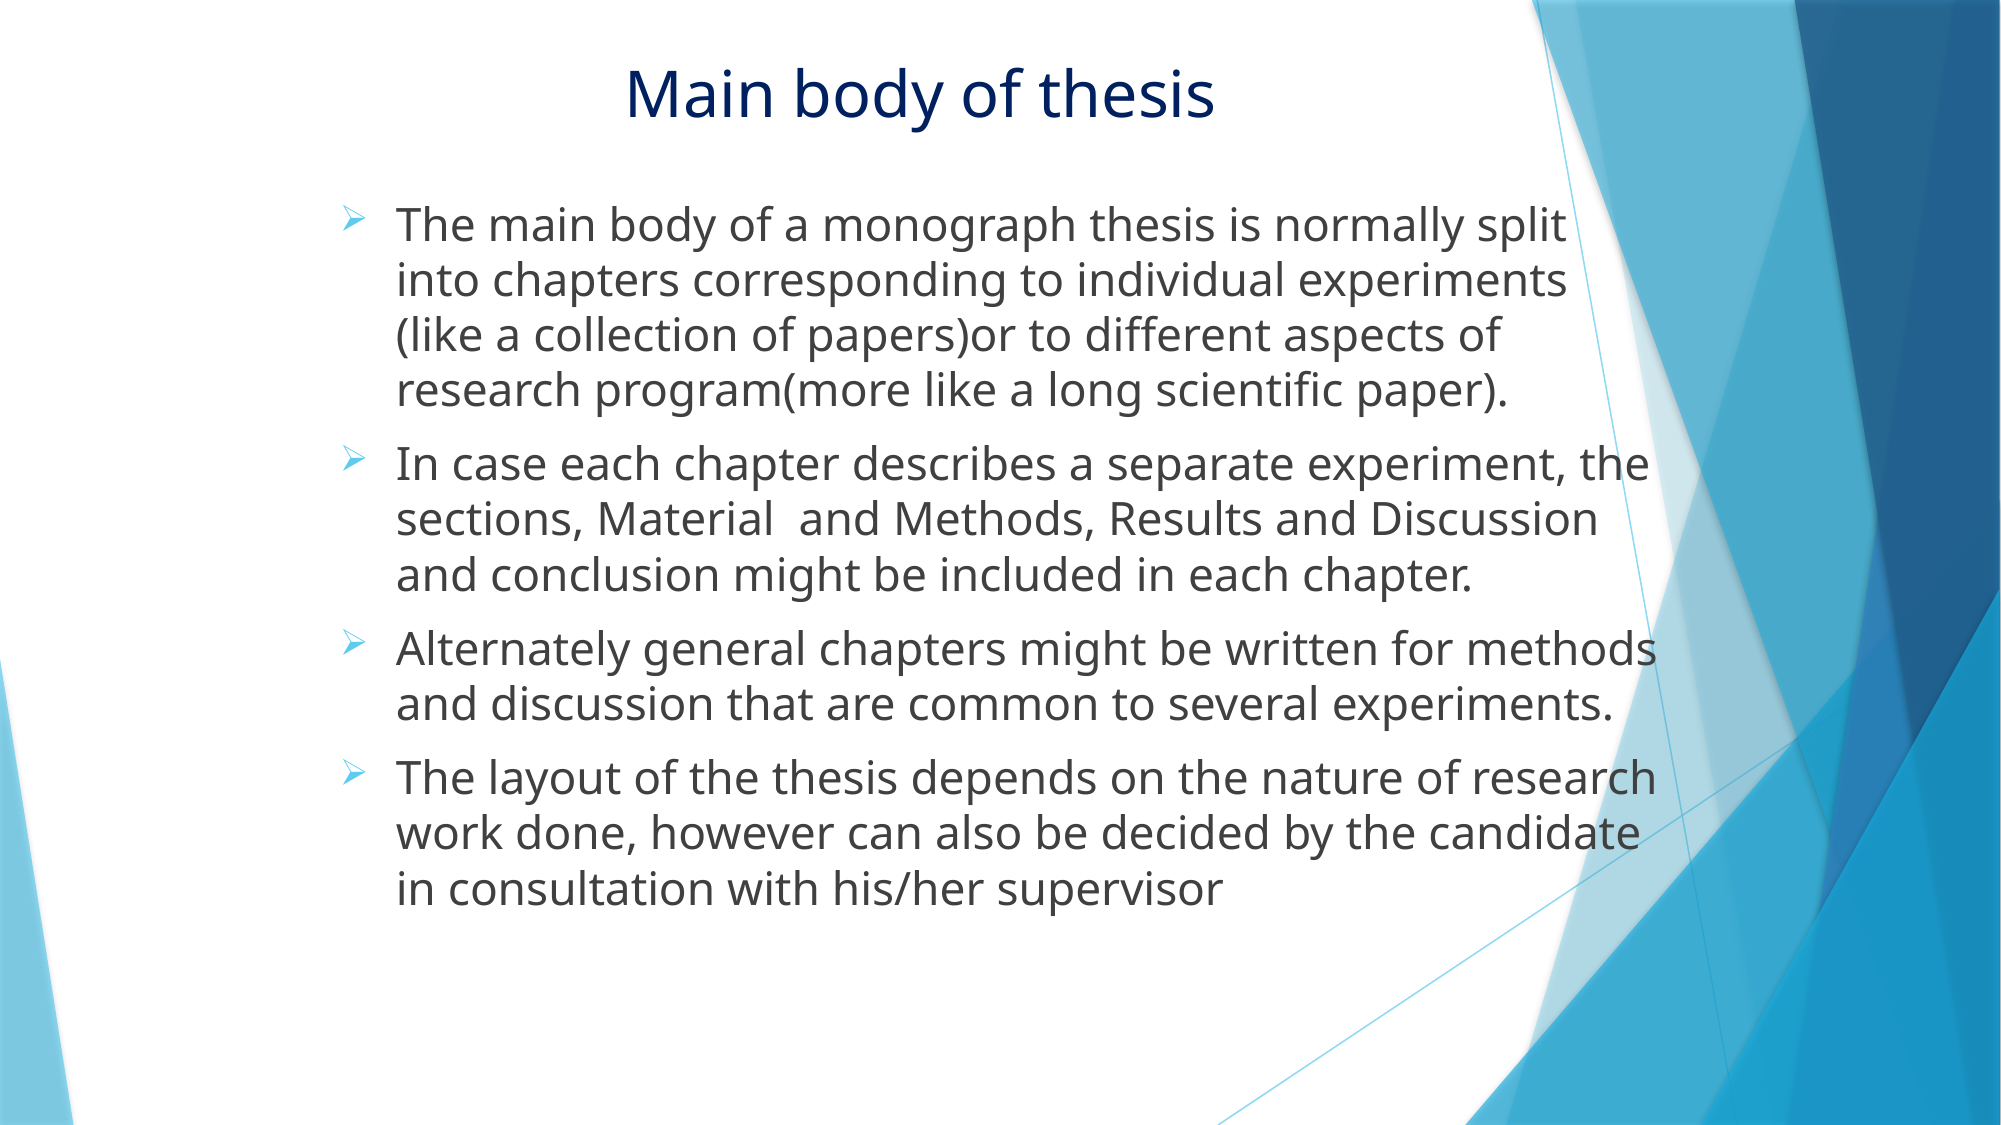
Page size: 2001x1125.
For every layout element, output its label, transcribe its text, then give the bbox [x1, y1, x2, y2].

list The main body of a monograph thesis is normally split into chapters corresponding to individual experiments (like a collection of papers)or to different aspects of research program(more like a long scientific paper). In case each chapter describes a separate experiment, the sections, Material and Methods, Results and Discussion and conclusion might be included in each chapter. Alternately general chapters might be written for methods and discussion that are common to several experiments. The layout of the thesis depends on the nature of research work done, however can also be decided by the candidate in consultation with his/her supervisor [324, 187, 1675, 1005]
title Main body of thesis [324, 45, 1675, 138]
